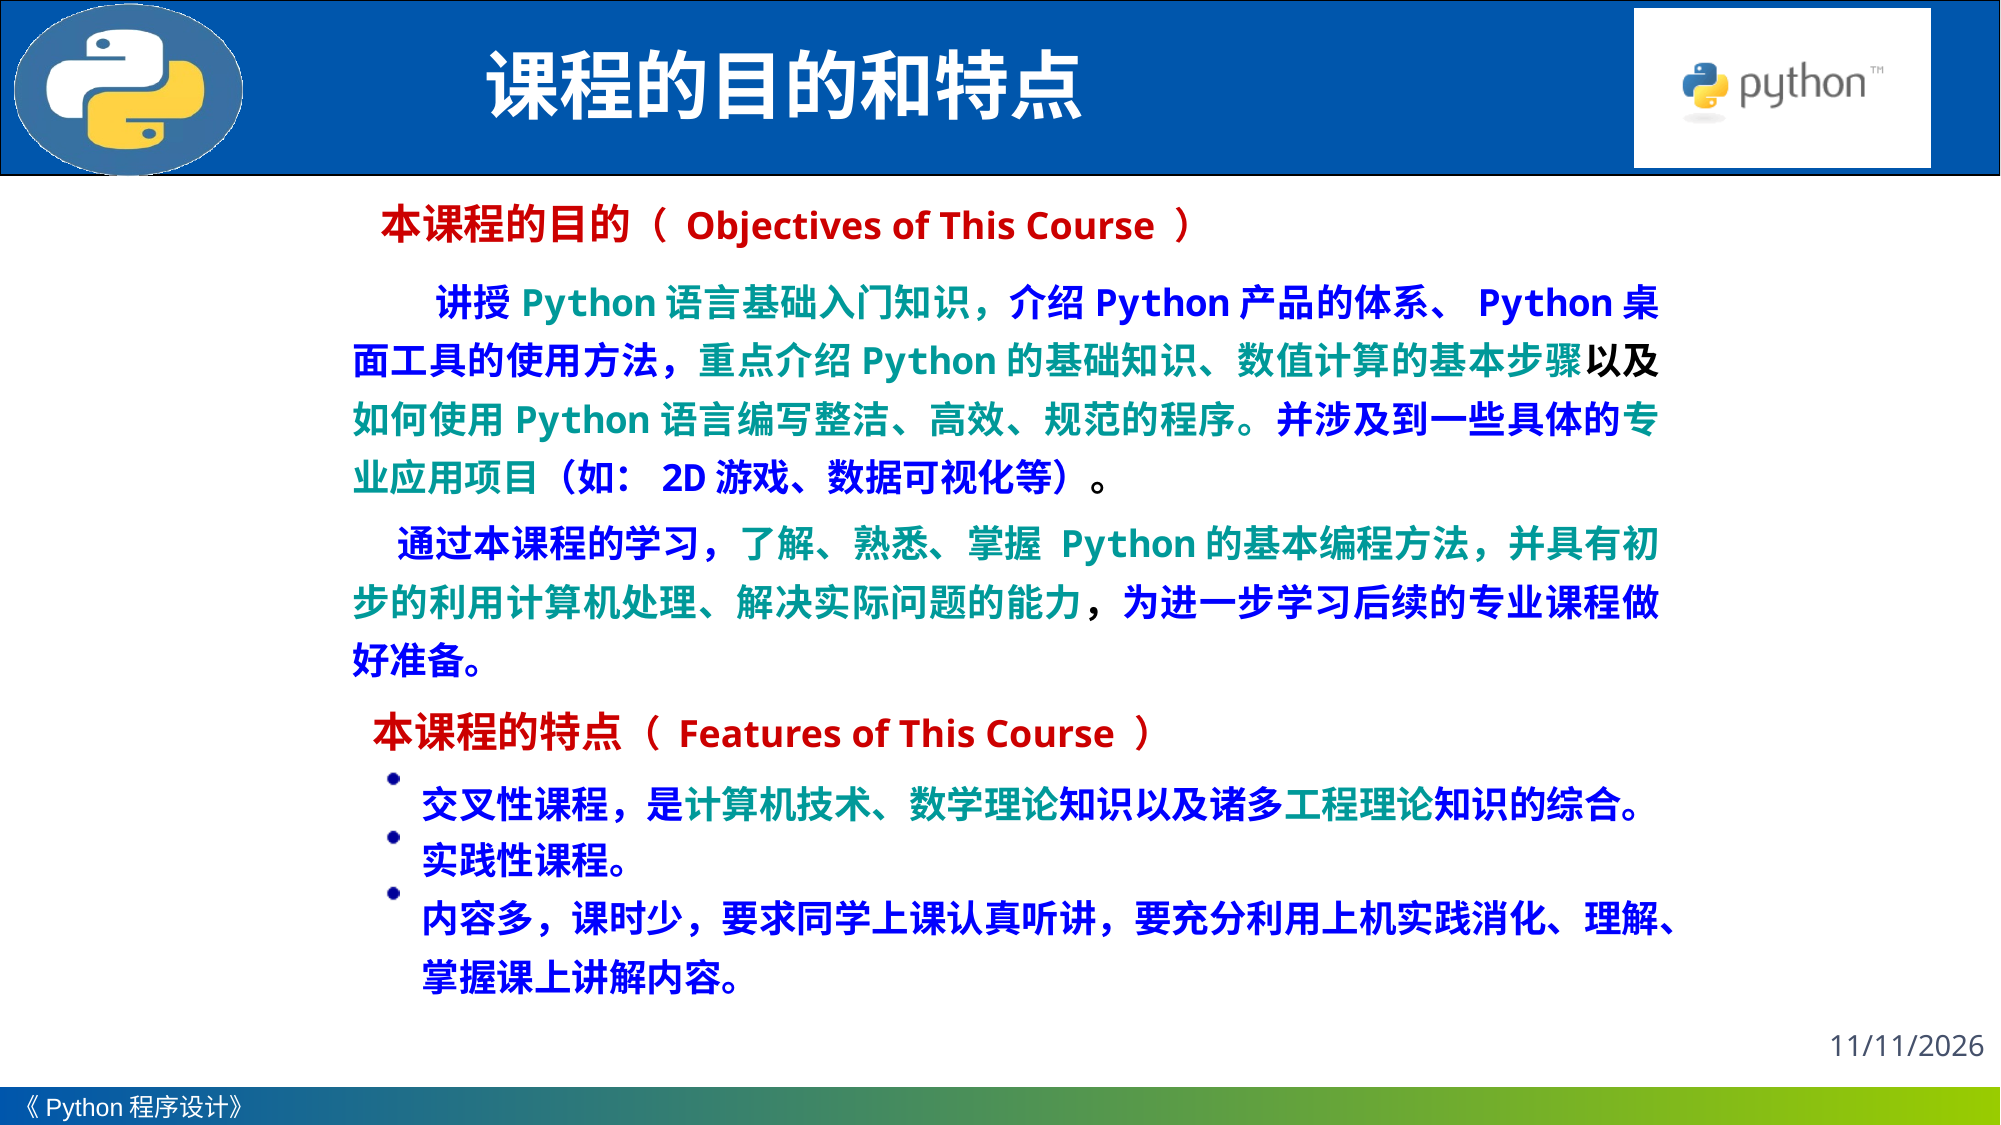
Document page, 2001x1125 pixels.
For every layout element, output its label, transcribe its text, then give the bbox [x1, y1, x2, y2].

picture [7, 0, 246, 178]
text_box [338, 698, 1719, 1016]
text_box [1593, 1008, 2000, 1087]
picture [1634, 7, 1931, 168]
text_box 课程的目的和特点 [469, 30, 1100, 136]
text_box 讲授Python语言基础入门知识，介绍Python产品的体系、Python桌面工具的使用方法，重点介绍Python的基础知识、数值计算的基本步骤以及如何使用Python语言编写整洁、高效、规范的程序。并涉及到一些具体的专业应用项目（如：2D游戏、数据可视化等）。 通过本课程的学习，了解、熟悉、掌握 Python的基本编程方法，并具有初步的利用计算机处理、解决实际问题的能力，为进一步学习后续的专业课程做好准备。 [337, 258, 1675, 690]
text_box 本课程的目的（ Objectives of This Course ） [365, 190, 1228, 256]
